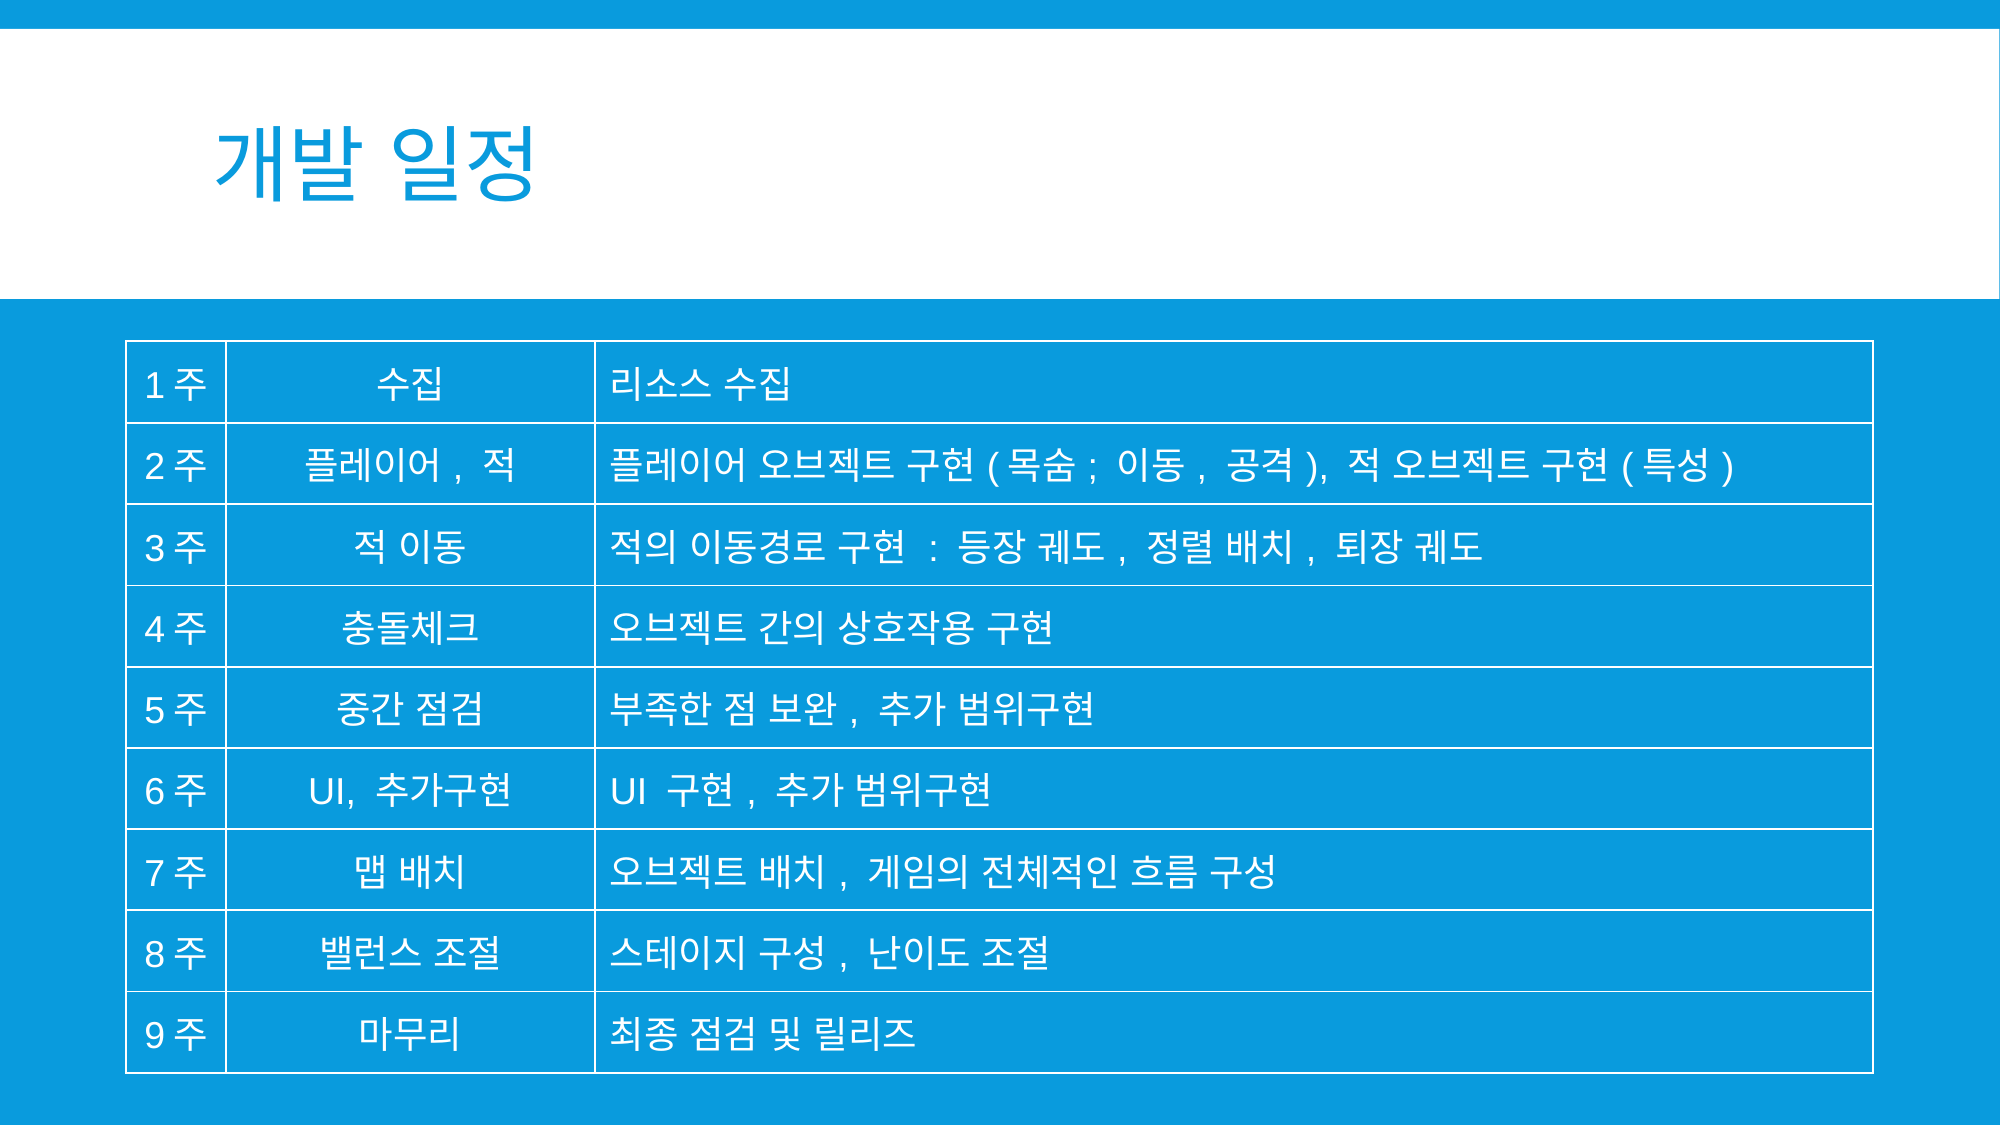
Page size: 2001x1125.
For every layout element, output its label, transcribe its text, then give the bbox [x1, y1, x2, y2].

table_cell 8주 [127, 911, 225, 991]
table_header 1주 [127, 342, 225, 422]
table_header 리소스 수집 [596, 342, 1872, 422]
table_cell 적의 이동경로 구현 : 등장 궤도, 정렬 배치, 퇴장 궤도 [596, 505, 1872, 585]
table_cell 플레이어 오브젝트 구현(목숨; 이동, 공격), 적 오브젝트 구현(특성) [596, 424, 1872, 503]
table_cell 오브젝트 간의 상호작용 구현 [596, 586, 1872, 666]
table_cell 9주 [127, 992, 225, 1072]
table_cell 중간 점검 [227, 668, 594, 747]
table_cell 부족한 점 보완, 추가 범위구현 [596, 668, 1872, 747]
table_cell 6주 [127, 749, 225, 828]
table_cell 충돌체크 [227, 586, 594, 666]
table_cell 밸런스 조절 [227, 911, 594, 991]
table_cell 오브젝트 배치, 게임의 전체적인 흐름 구성 [596, 830, 1872, 909]
table_cell 적 이동 [227, 505, 594, 585]
table_cell 마무리 [227, 992, 594, 1072]
table_cell 2주 [127, 424, 225, 503]
table_cell UI, 추가구현 [227, 749, 594, 828]
table_cell 4주 [127, 586, 225, 666]
table_cell 3주 [127, 505, 225, 585]
table_cell 플레이어, 적 [227, 424, 594, 503]
table_cell 최종 점검 및 릴리즈 [596, 992, 1872, 1072]
table_cell 5주 [127, 668, 225, 747]
table_cell 맵 배치 [227, 830, 594, 909]
table_cell UI 구현, 추가 범위구현 [596, 749, 1872, 828]
table_cell 7주 [127, 830, 225, 909]
table_cell 스테이지 구성, 난이도 조절 [596, 911, 1872, 991]
title 개발 일정 [197, 46, 1803, 295]
table_header 수집 [227, 342, 594, 422]
